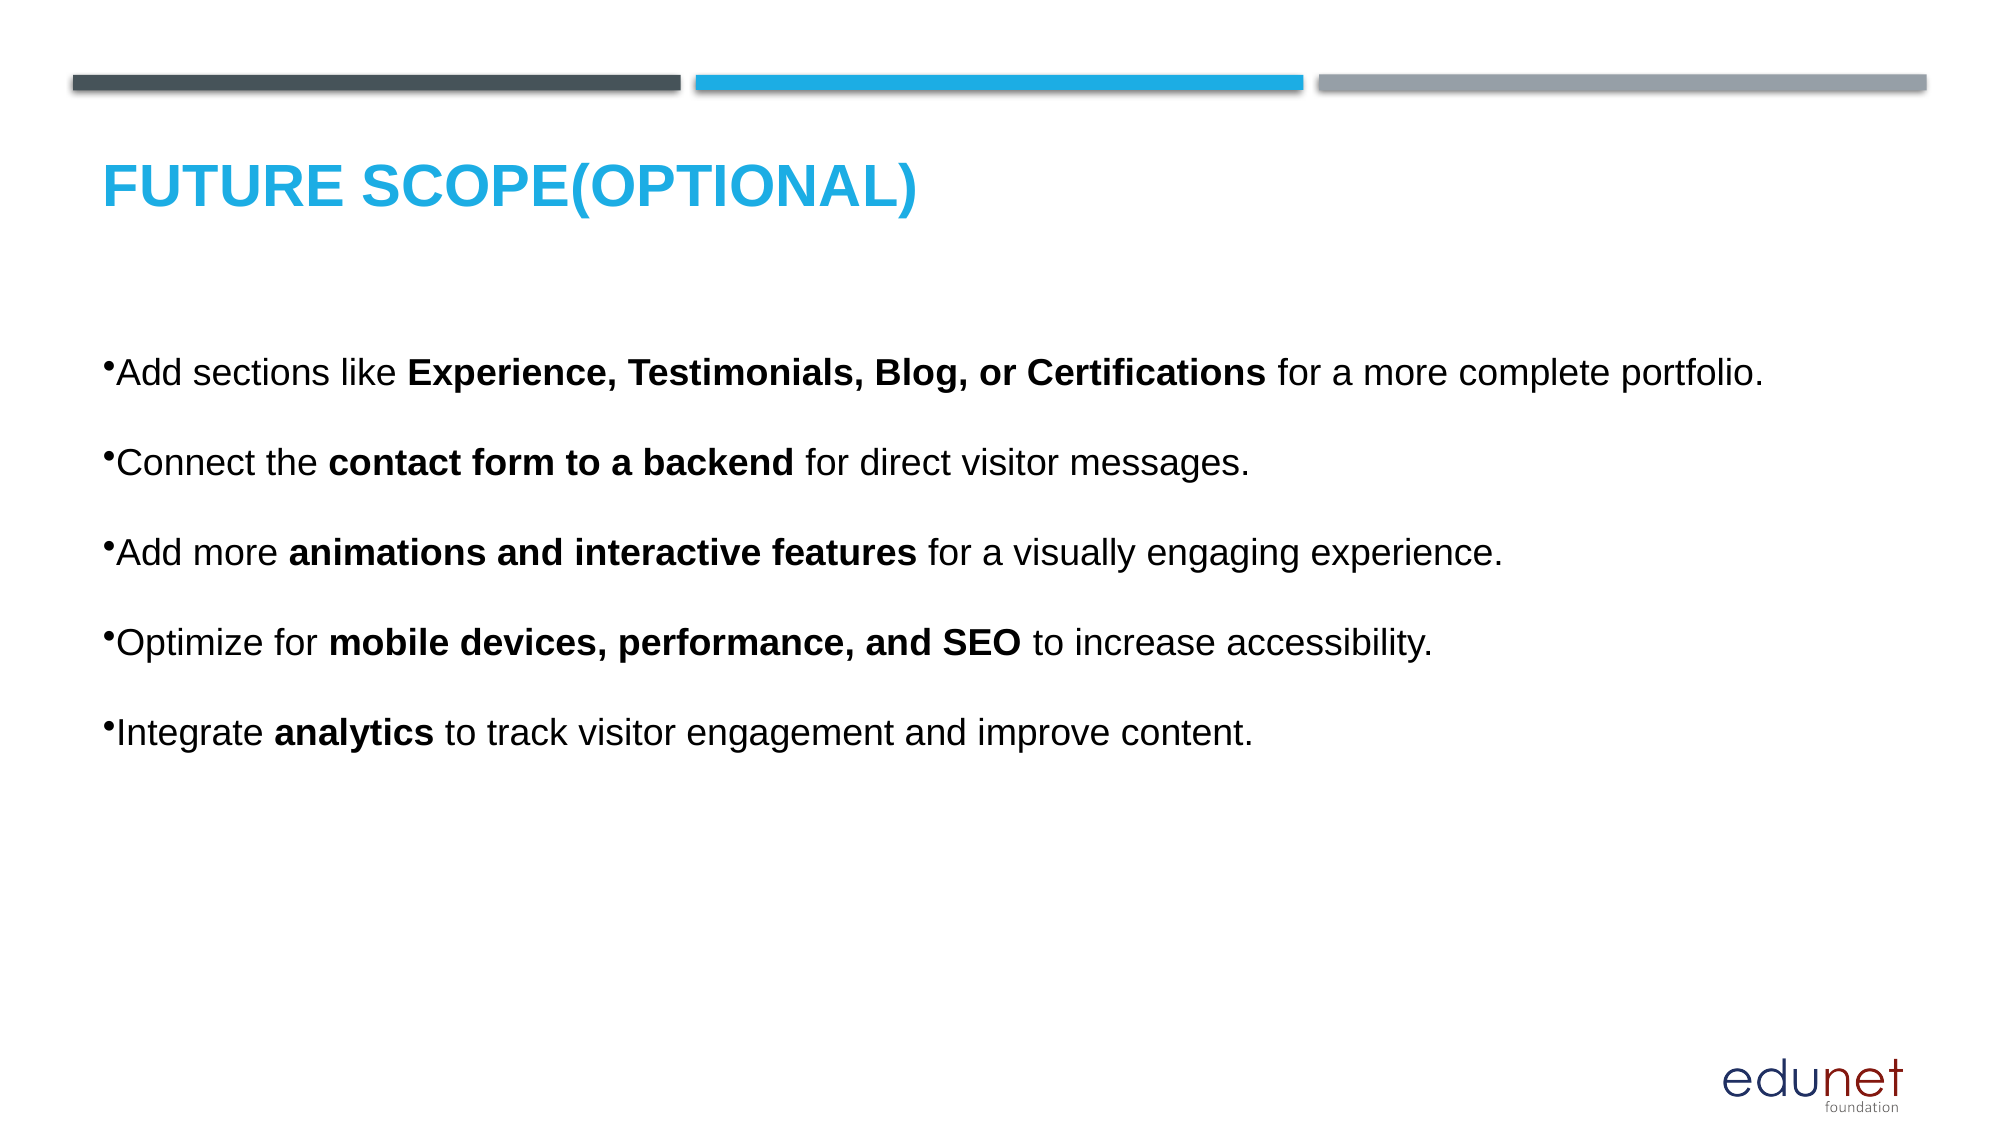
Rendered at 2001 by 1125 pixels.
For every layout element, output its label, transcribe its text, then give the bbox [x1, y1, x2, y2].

text_box Future scope(Optional) [87, 138, 1898, 226]
picture [1719, 1056, 1905, 1116]
list Add sections like Experience, Testimonials, Blog, or Certifications for a more complete portfolio. Connect the contact form to a backend for direct visitor messages. Add more animations and interactive features for a visually engaging experience. Optimize for mobile devices, performance, and SEO to increase accessibility. Integrate analytics to track visitor engagement and improve content. [87, 224, 1806, 878]
